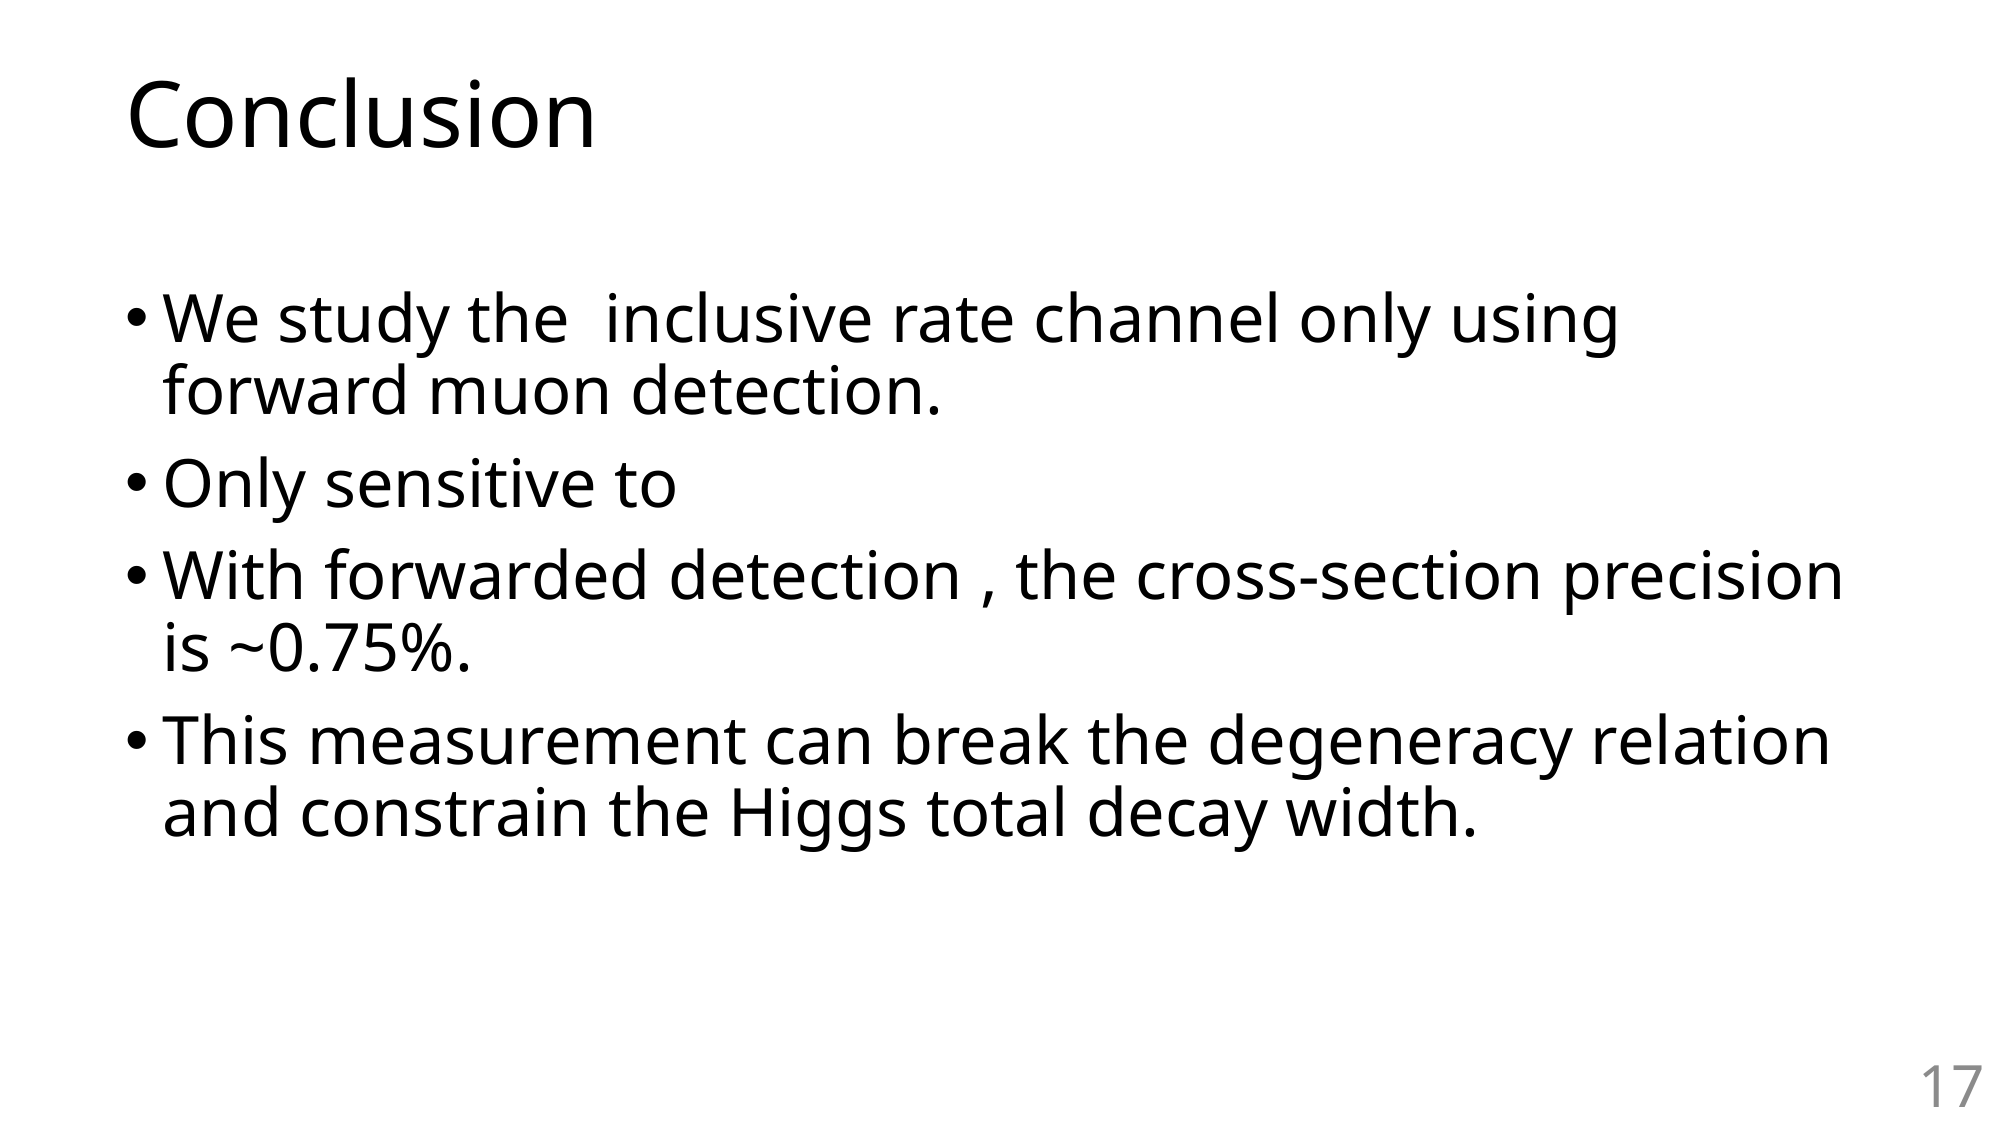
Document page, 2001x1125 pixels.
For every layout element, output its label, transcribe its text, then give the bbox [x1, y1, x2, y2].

title Conclusion [109, 27, 1835, 209]
slide_number 17 [1878, 1052, 2000, 1125]
